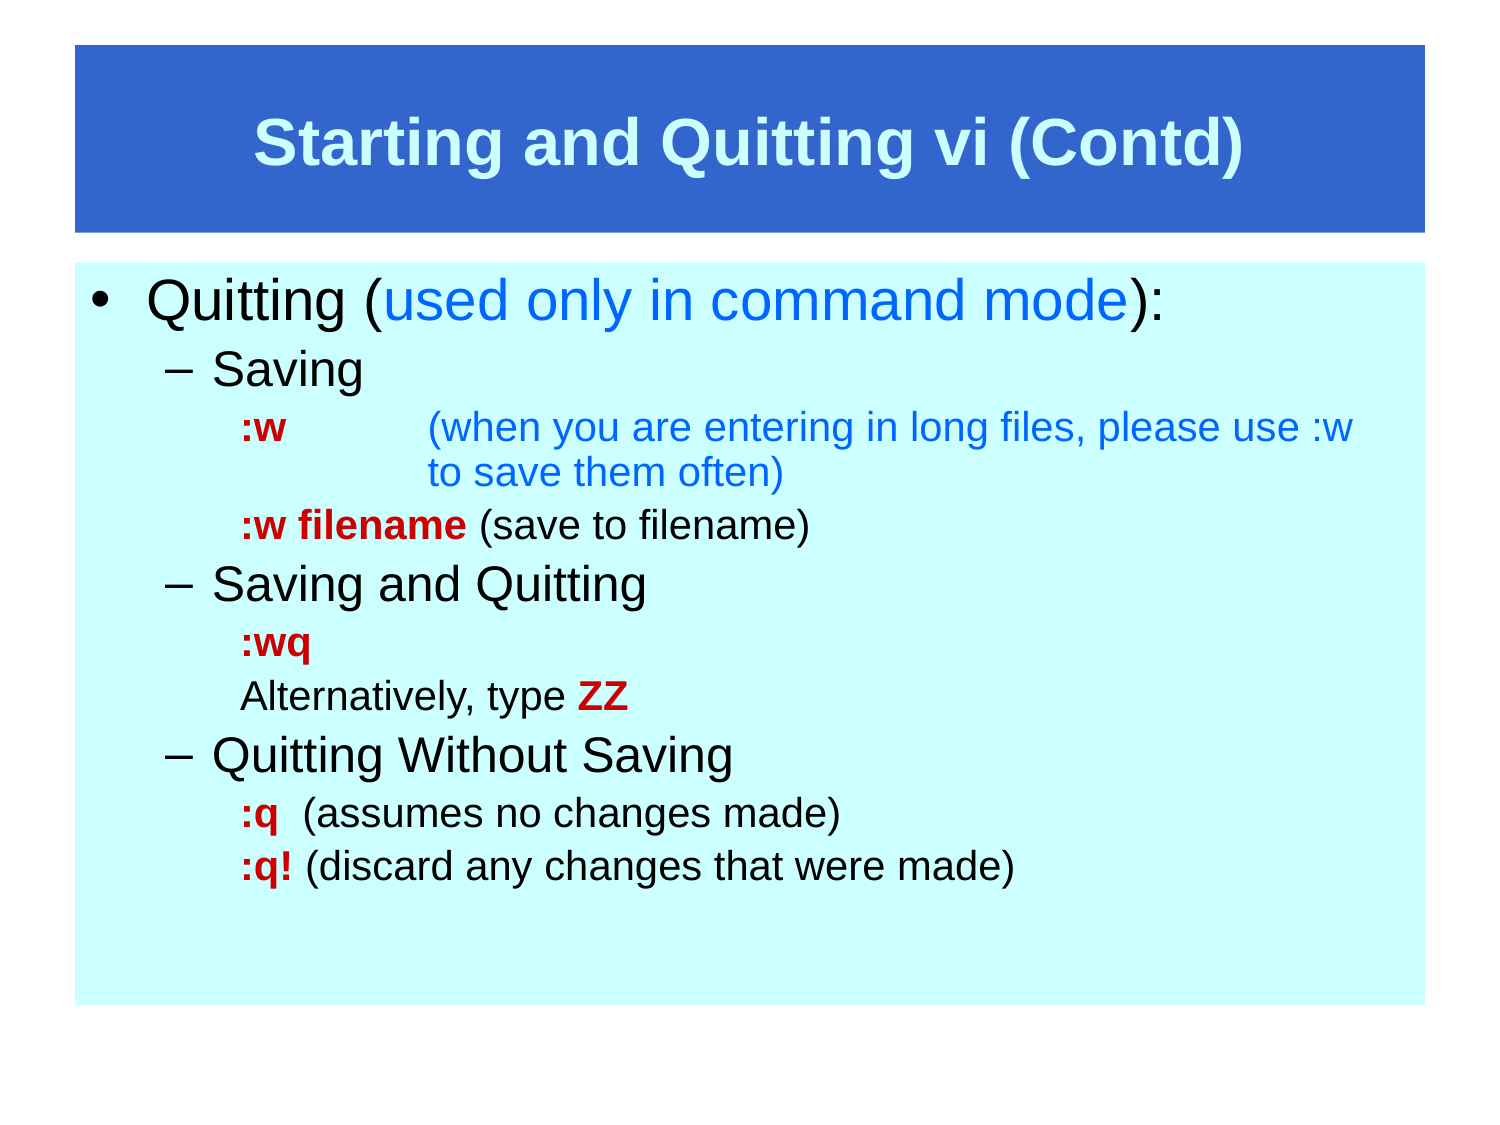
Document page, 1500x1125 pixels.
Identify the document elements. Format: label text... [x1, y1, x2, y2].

title Starting and Quitting vi (Contd) [75, 45, 1425, 233]
list Quitting (used only in command mode): Saving :w (when you are entering in long files, please use :w to save them often) :w filename (save to filename) Saving and Quitting :wq Alternatively, type ZZ Quitting Without Saving :q (assumes no changes made) :q! (discard any changes that were made) [75, 262, 1425, 1005]
